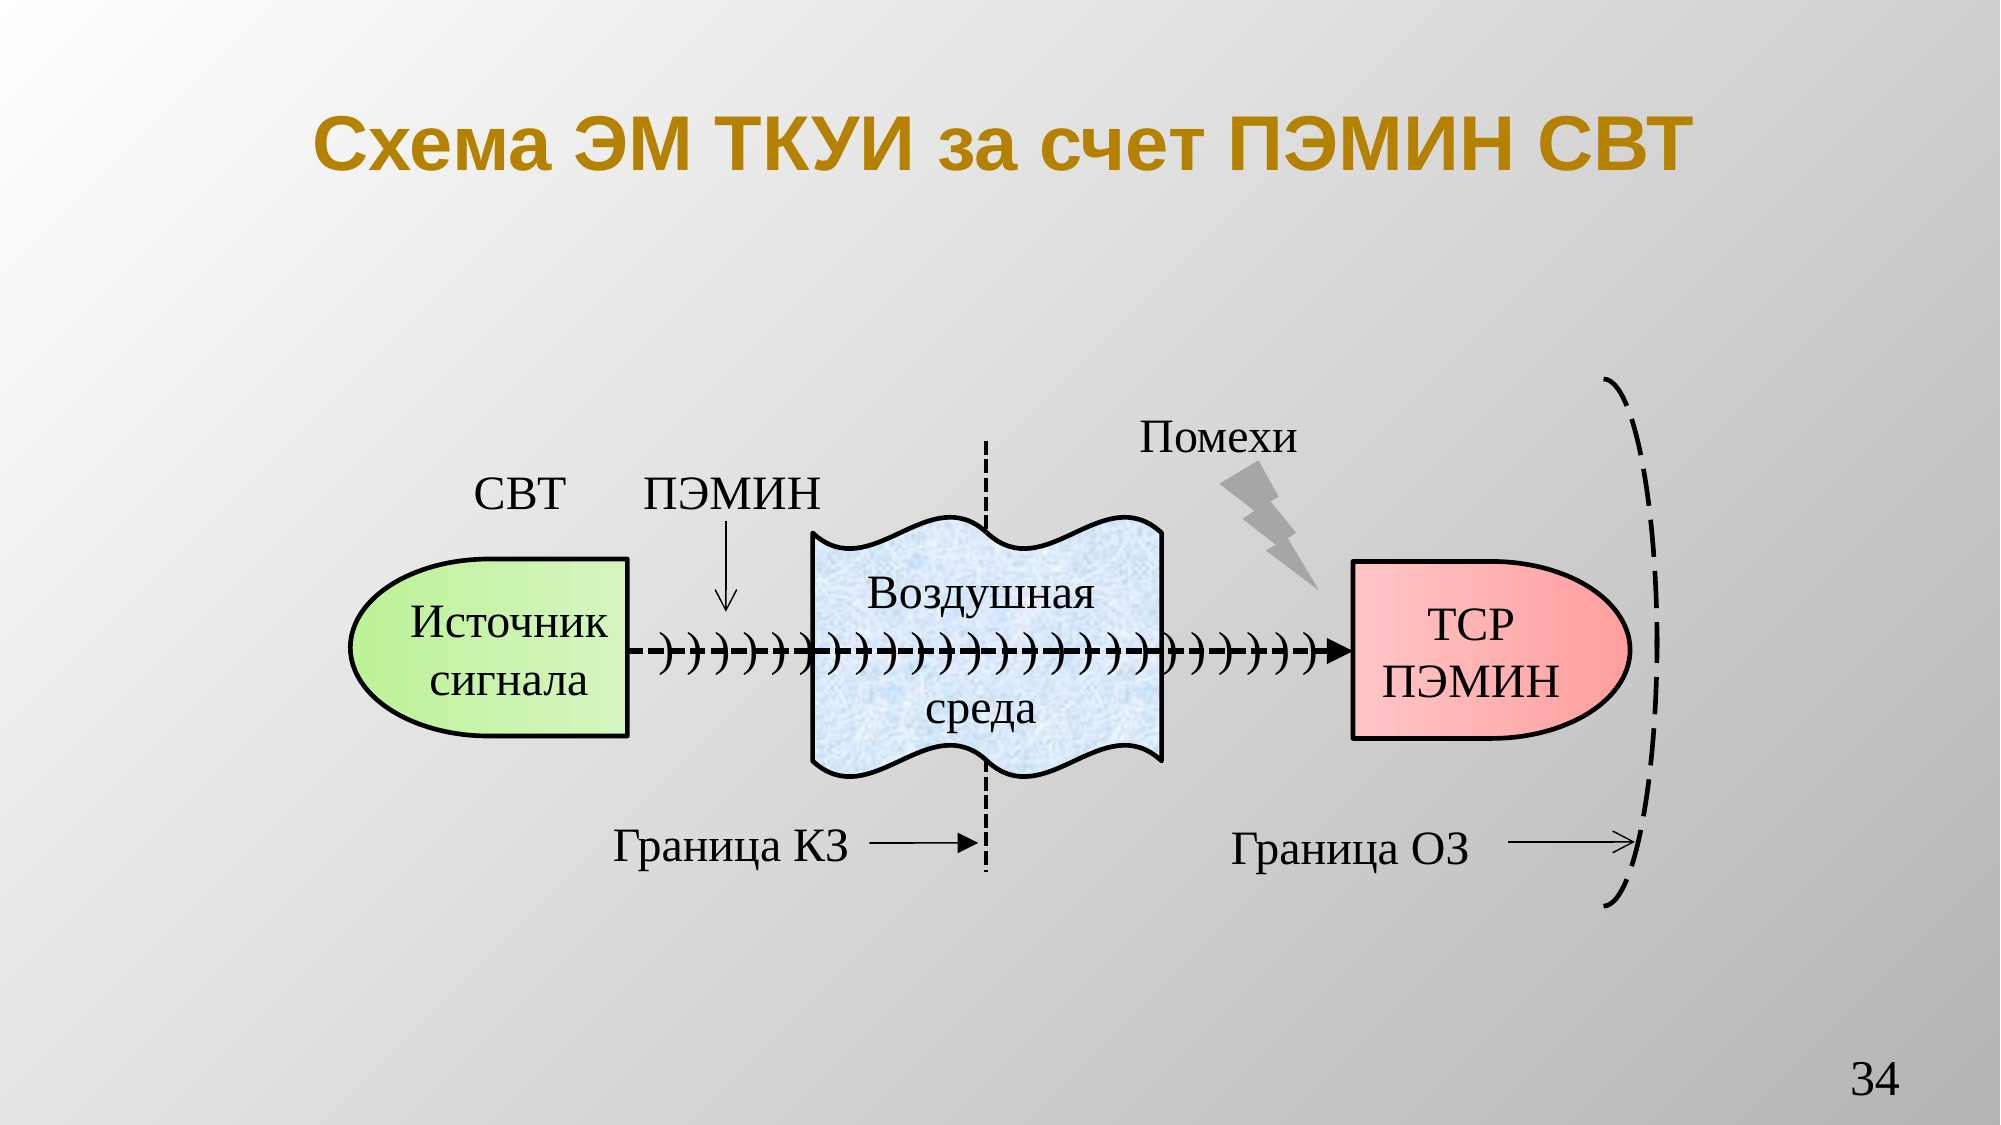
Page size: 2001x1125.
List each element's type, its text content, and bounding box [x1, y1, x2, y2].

title Схема ЭМ ТКУИ за счет ПЭМИН СВТ [291, 45, 1717, 233]
slide_number 34 [1733, 1052, 1900, 1113]
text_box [349, 381, 1636, 964]
